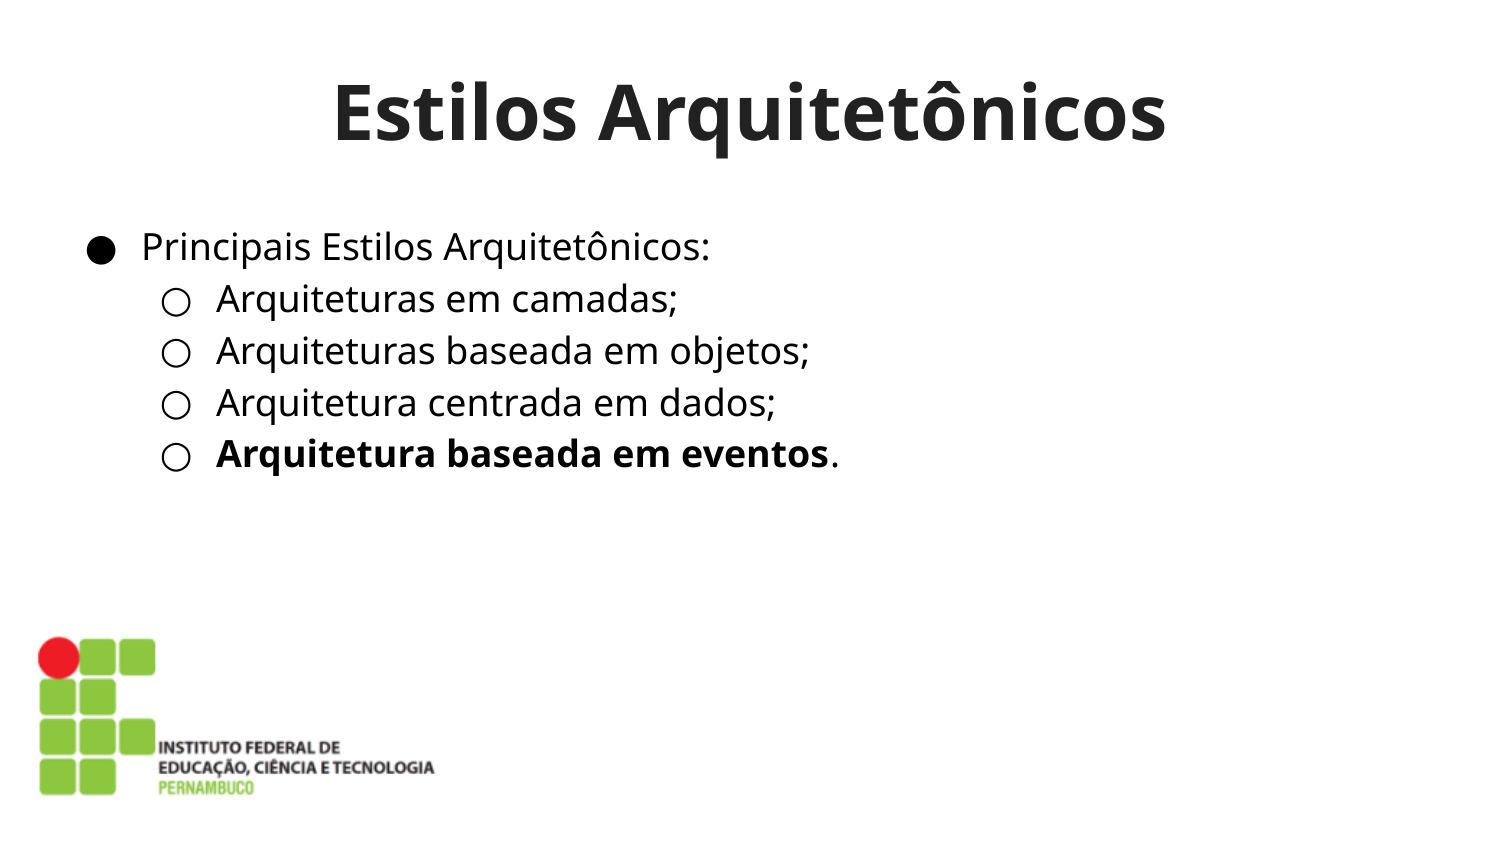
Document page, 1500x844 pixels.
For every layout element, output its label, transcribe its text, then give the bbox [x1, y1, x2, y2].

list Principais Estilos Arquitetônicos: Arquiteturas em camadas; Arquiteturas baseada em objetos; Arquitetura centrada em dados; Arquitetura baseada em eventos. [51, 201, 1449, 750]
title Estilos Arquitetônicos [51, 48, 1449, 180]
picture [24, 619, 454, 820]
